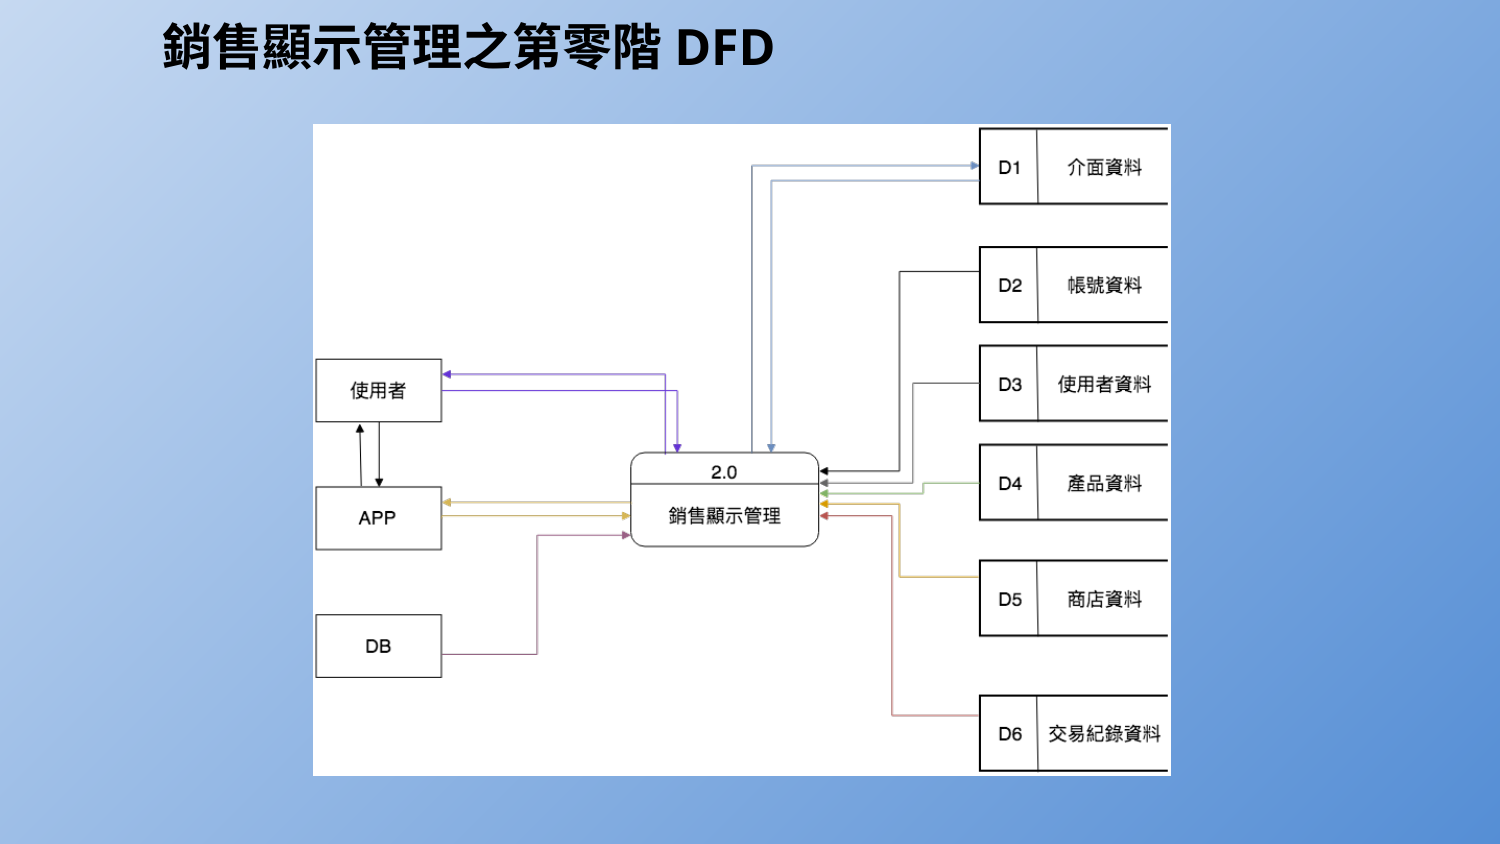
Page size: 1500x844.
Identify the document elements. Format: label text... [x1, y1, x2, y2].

text_box 銷售顯示管理之第零階DFD [147, 8, 857, 83]
picture [312, 123, 1172, 777]
